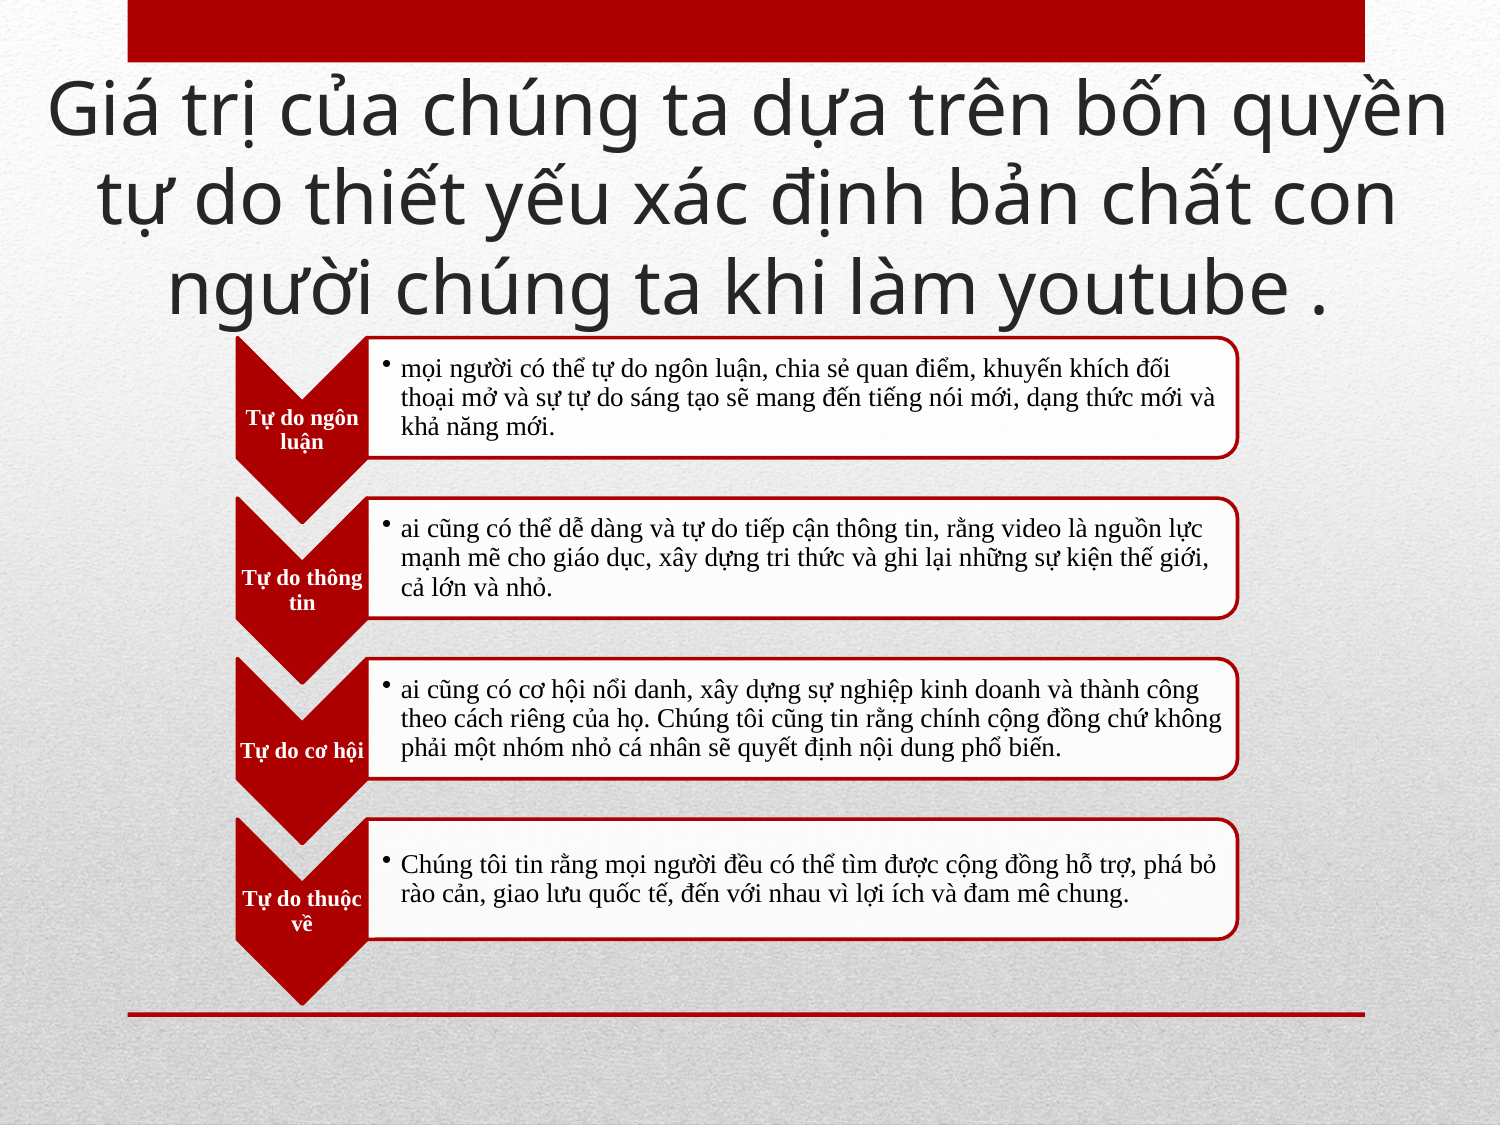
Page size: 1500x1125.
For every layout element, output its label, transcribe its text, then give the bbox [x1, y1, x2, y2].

title Giá trị của chúng ta dựa trên bốn quyền tự do thiết yếu xác định bản chất con người chúng ta khi làm youtube . [0, 162, 1499, 338]
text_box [236, 336, 1239, 1005]
